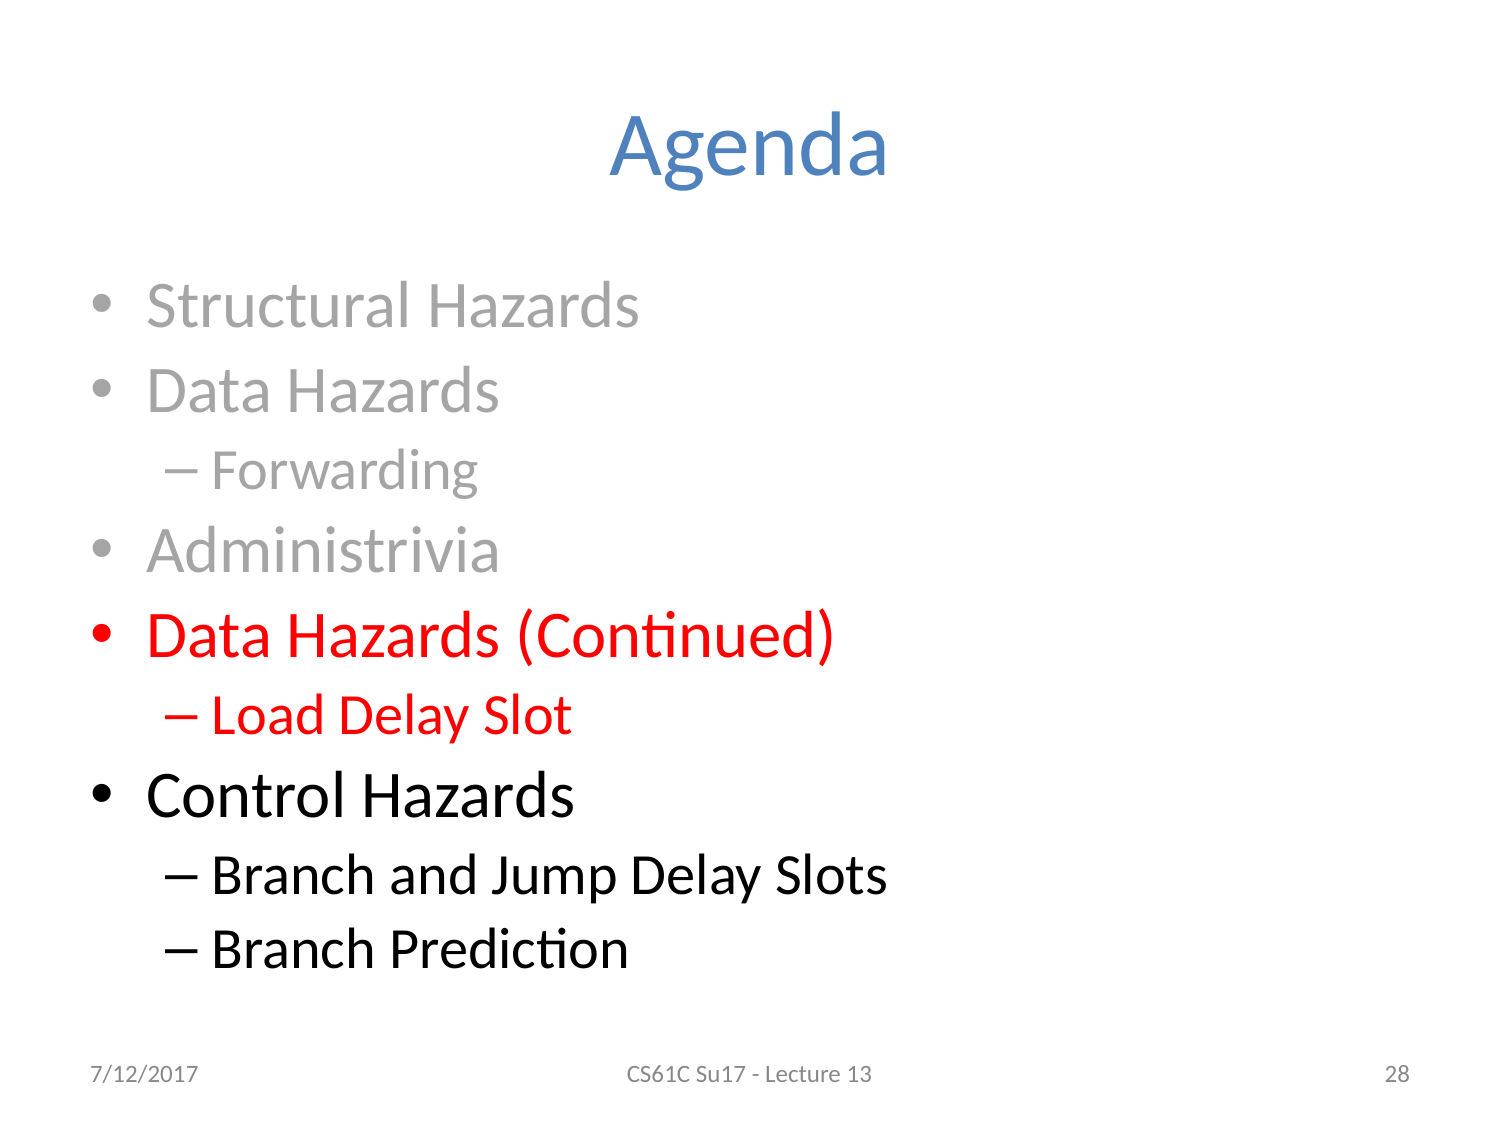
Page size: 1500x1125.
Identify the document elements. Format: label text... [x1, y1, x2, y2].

list Structural Hazards Data Hazards Forwarding Administrivia Data Hazards (Continued) Load Delay Slot Control Hazards Branch and Jump Delay Slots Branch Prediction [75, 262, 1425, 1073]
title Agenda [75, 45, 1425, 233]
footer CS61C Su17 - Lecture 13 [512, 1042, 988, 1103]
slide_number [75, 1042, 425, 1103]
slide_number 28 [1074, 1042, 1425, 1103]
